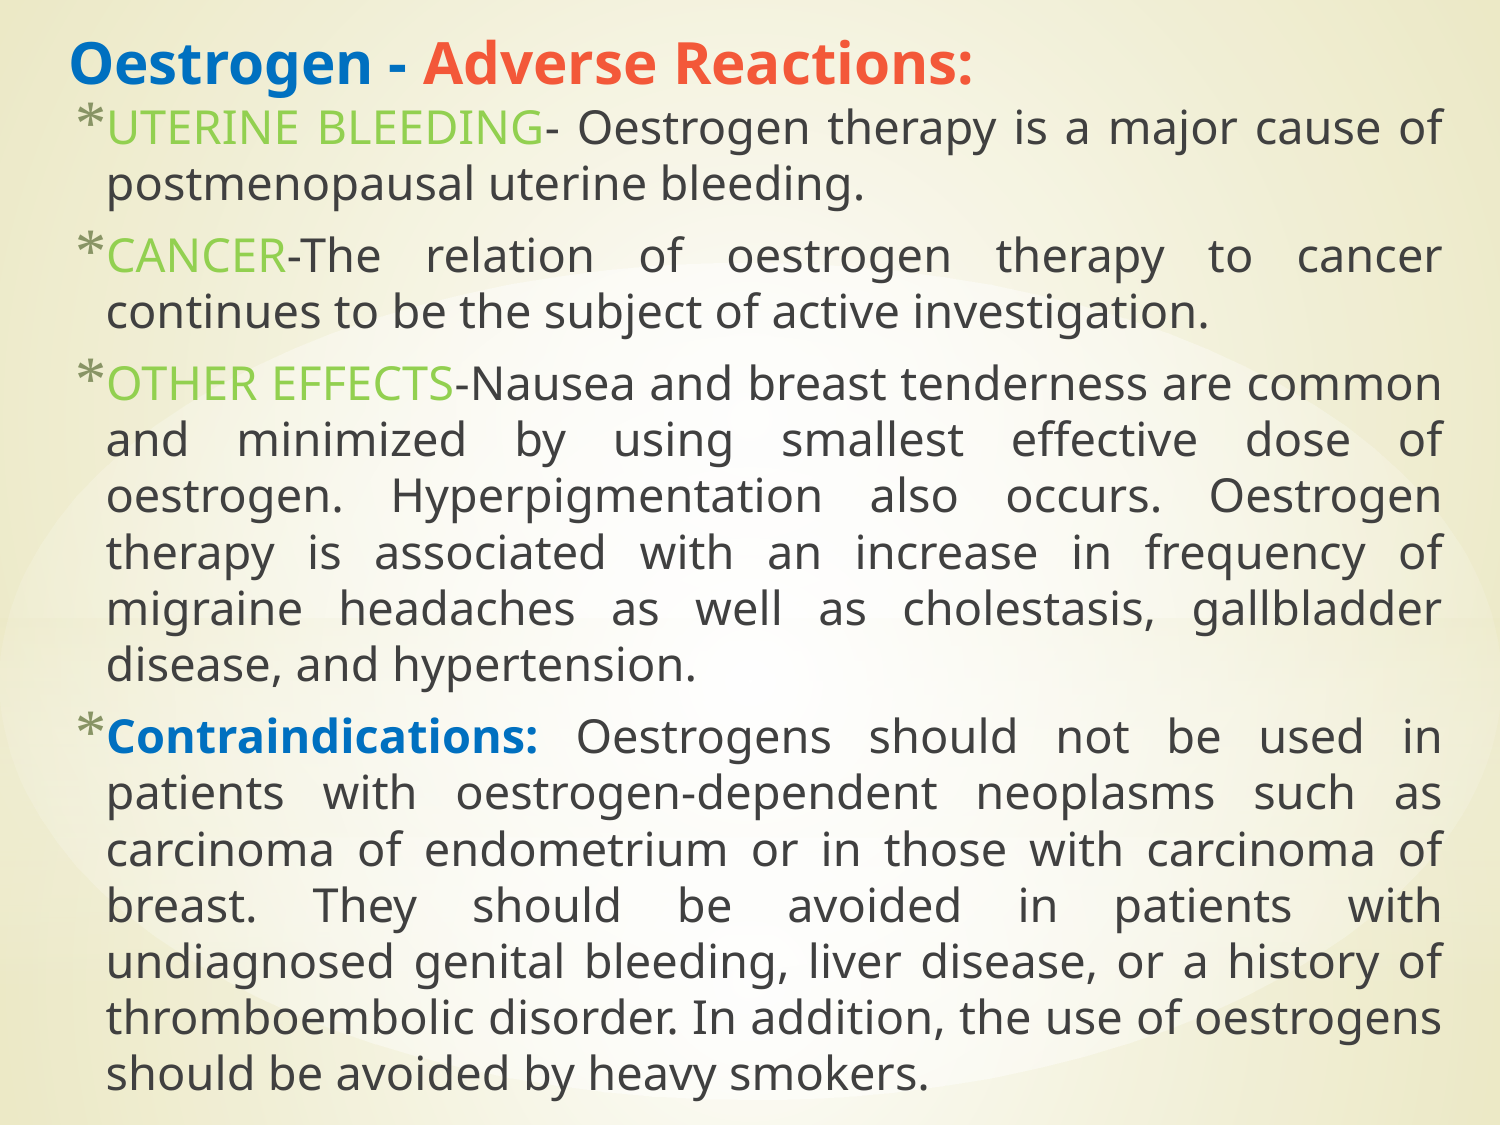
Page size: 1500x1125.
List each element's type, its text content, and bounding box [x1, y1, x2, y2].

title Oestrogen - Adverse Reactions: [53, 19, 1459, 90]
list UTERINE BLEEDING- Oestrogen therapy is a major cause of postmenopausal uterine bleeding. CANCER-The relation of oestrogen therapy to cancer continues to be the subject of active investigation. OTHER EFFECTS-Nausea and breast tenderness are common and minimized by using smallest effective dose of oestrogen. Hyperpigmentation also occurs. Oestrogen therapy is associated with an increase in frequency of migraine headaches as well as cholestasis, gallbladder disease, and hypertension. Contraindications: Oestrogens should not be used in patients with oestrogen-dependent neoplasms such as carcinoma of endometrium or in those with carcinoma of breast. They should be avoided in patients with undiagnosed genital bleeding, liver disease, or a history of thromboembolic disorder. In addition, the use of oestrogens should be avoided by heavy smokers. [53, 90, 1459, 1083]
